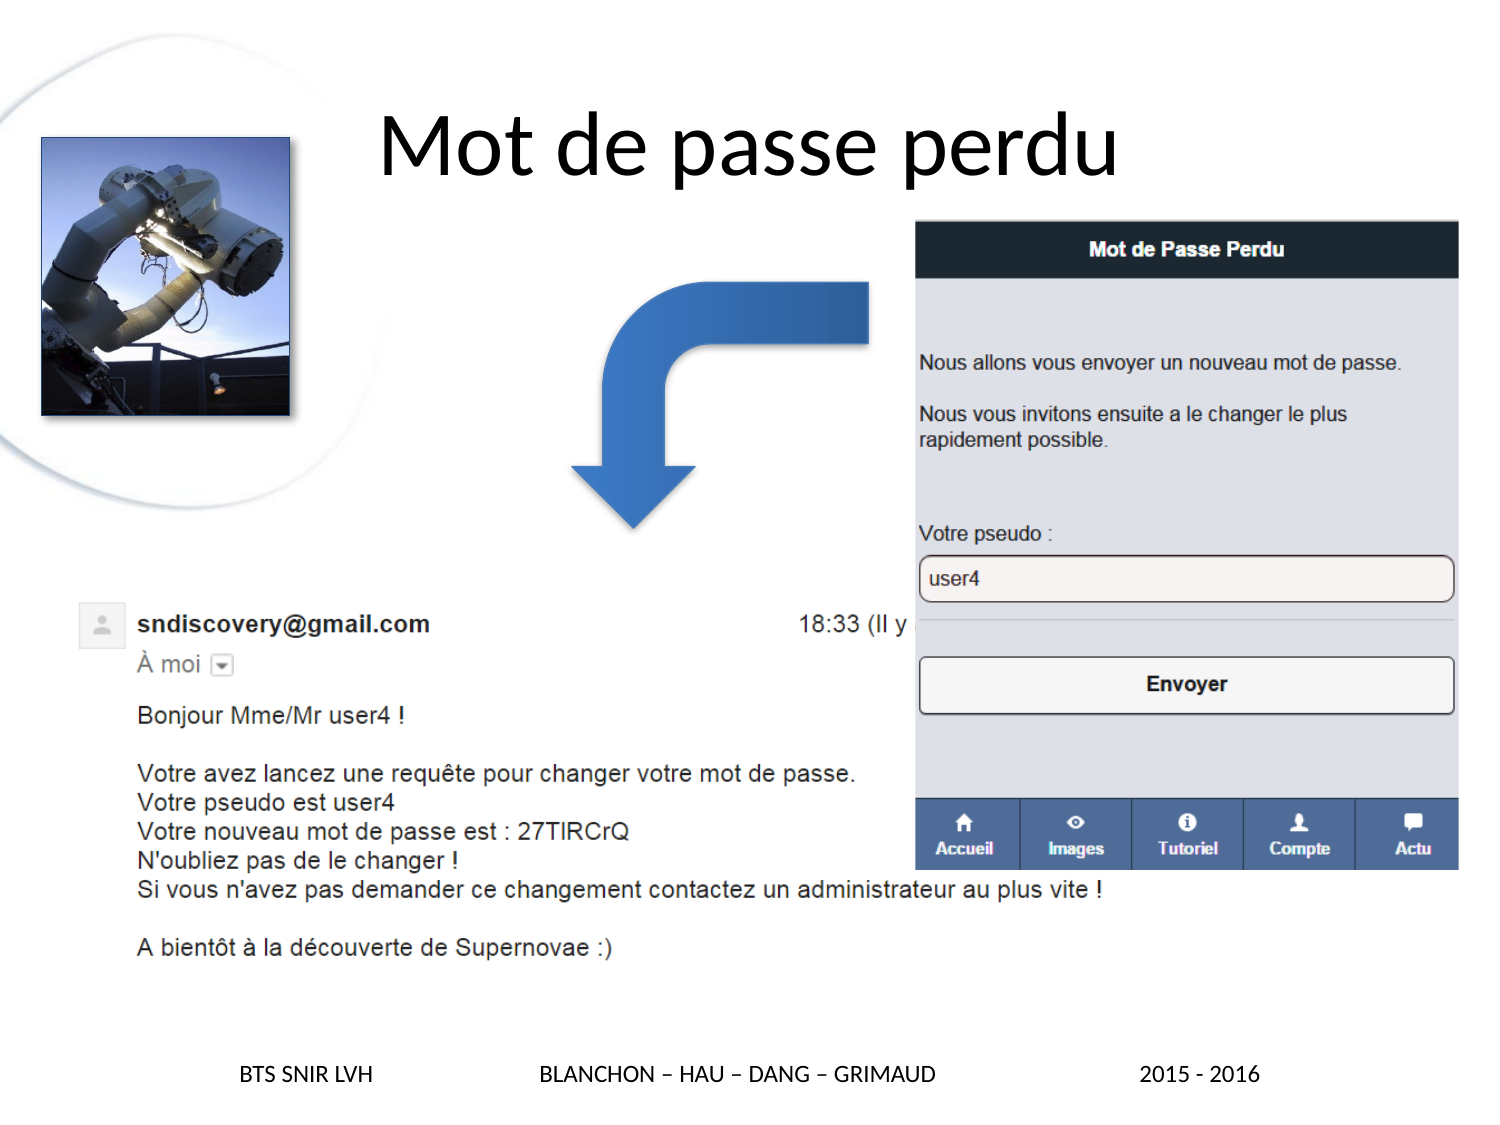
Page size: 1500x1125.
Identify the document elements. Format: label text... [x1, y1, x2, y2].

picture [74, 219, 1459, 967]
footer BTS SNIR LVH BLANCHON – HAU – DANG – GRIMAUD 2015 - 2016 [17, 1042, 1483, 1103]
picture [0, 0, 415, 527]
text_box [571, 281, 869, 529]
title Mot de passe perdu [418, 45, 1425, 233]
